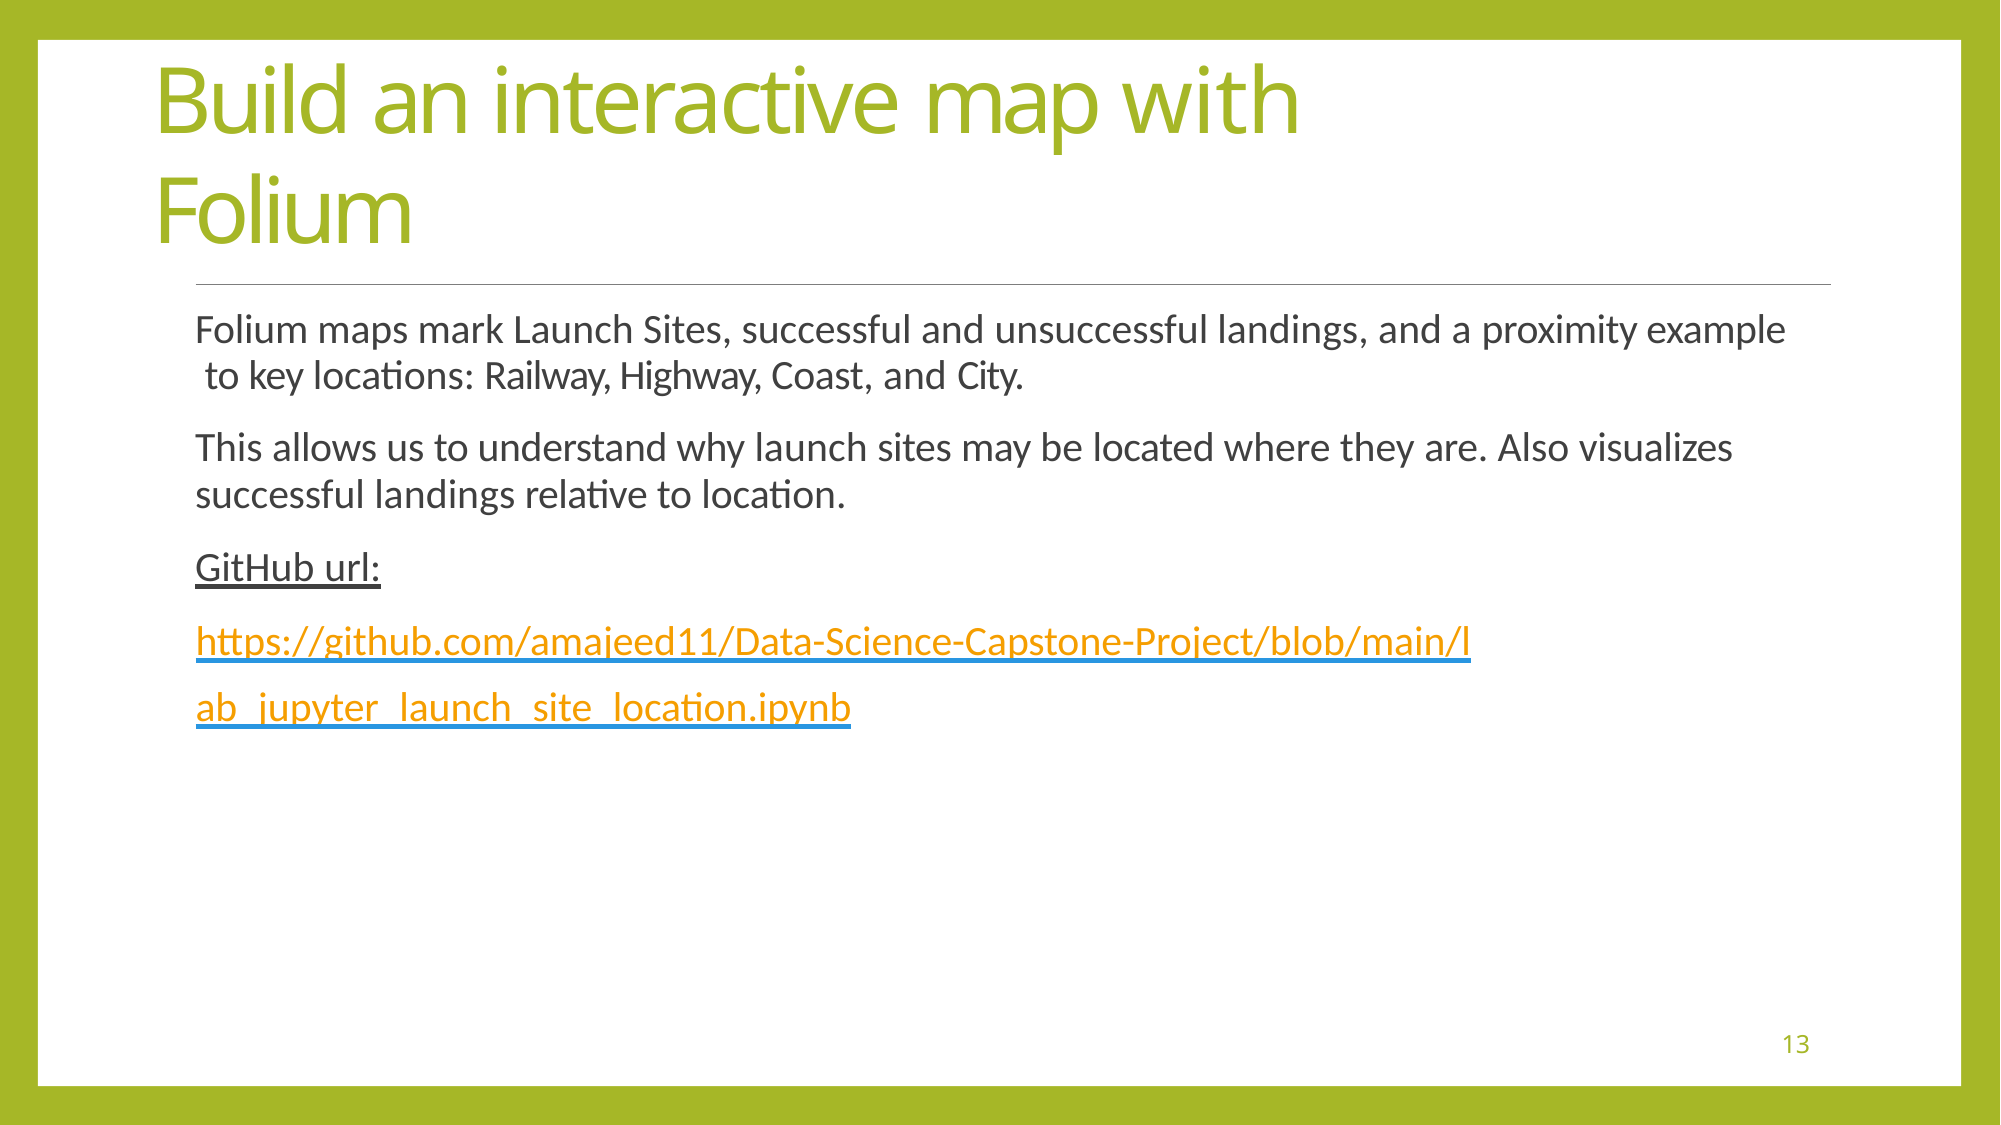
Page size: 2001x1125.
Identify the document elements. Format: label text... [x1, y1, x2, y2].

text_box Folium maps mark Launch Sites, successful and unsuccessful landings, and a proximity example to key locations: Railway, Highway, Coast, and City. This allows us to understand why launch sites may be located where they are. Also visualizes successful landings relative to location. GitHub url: https://github.com/amajeed11/Data-Science-Capstone-Project/blob/main/lab_jupyter_launch_site_location.ipynb [192, 299, 1795, 664]
title Build an interactive map with Folium [150, 40, 1584, 263]
slide_number 13 [1530, 724, 1811, 1125]
